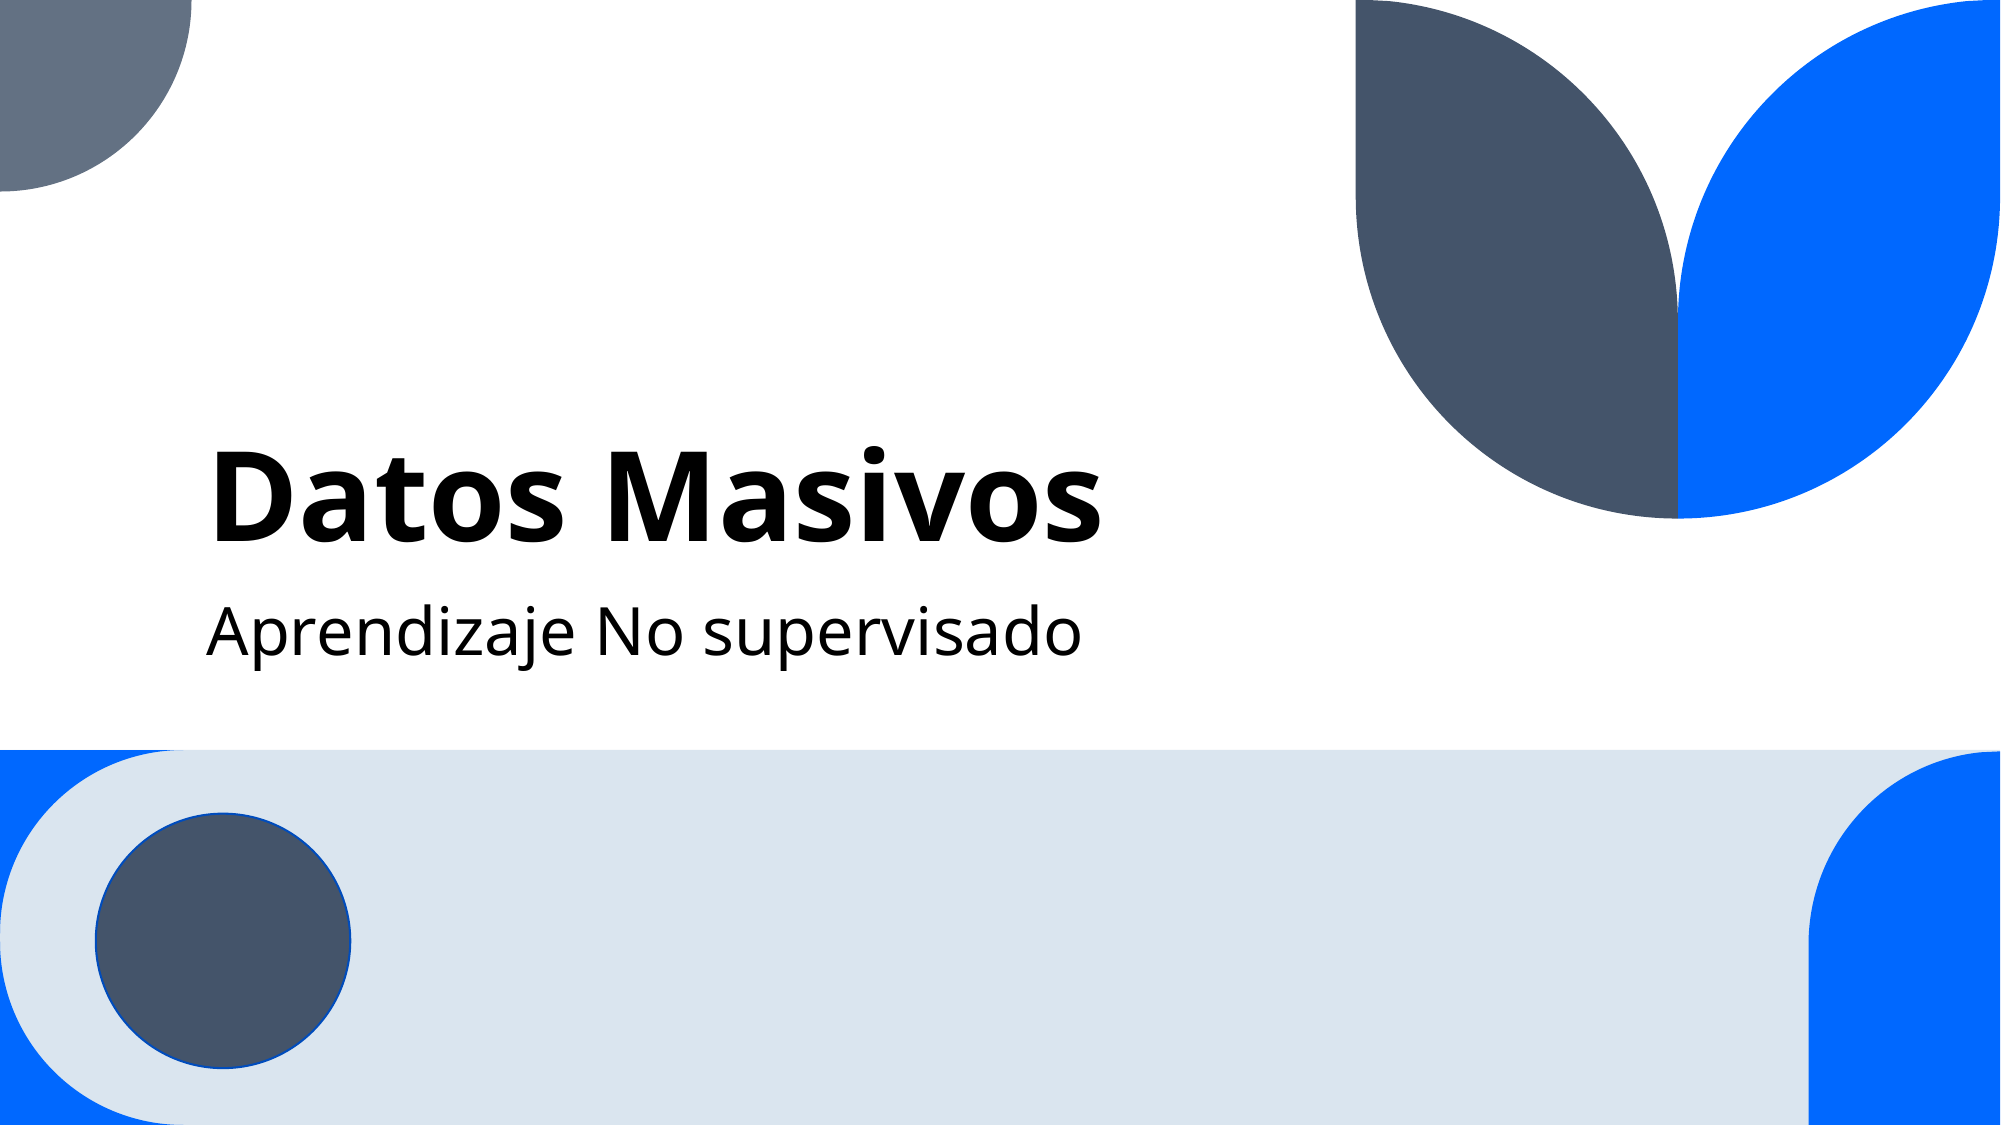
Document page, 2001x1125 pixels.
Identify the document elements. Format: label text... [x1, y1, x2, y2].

title Datos Masivos [191, 184, 1356, 576]
subtitle Aprendizaje No supervisado [191, 590, 1750, 724]
